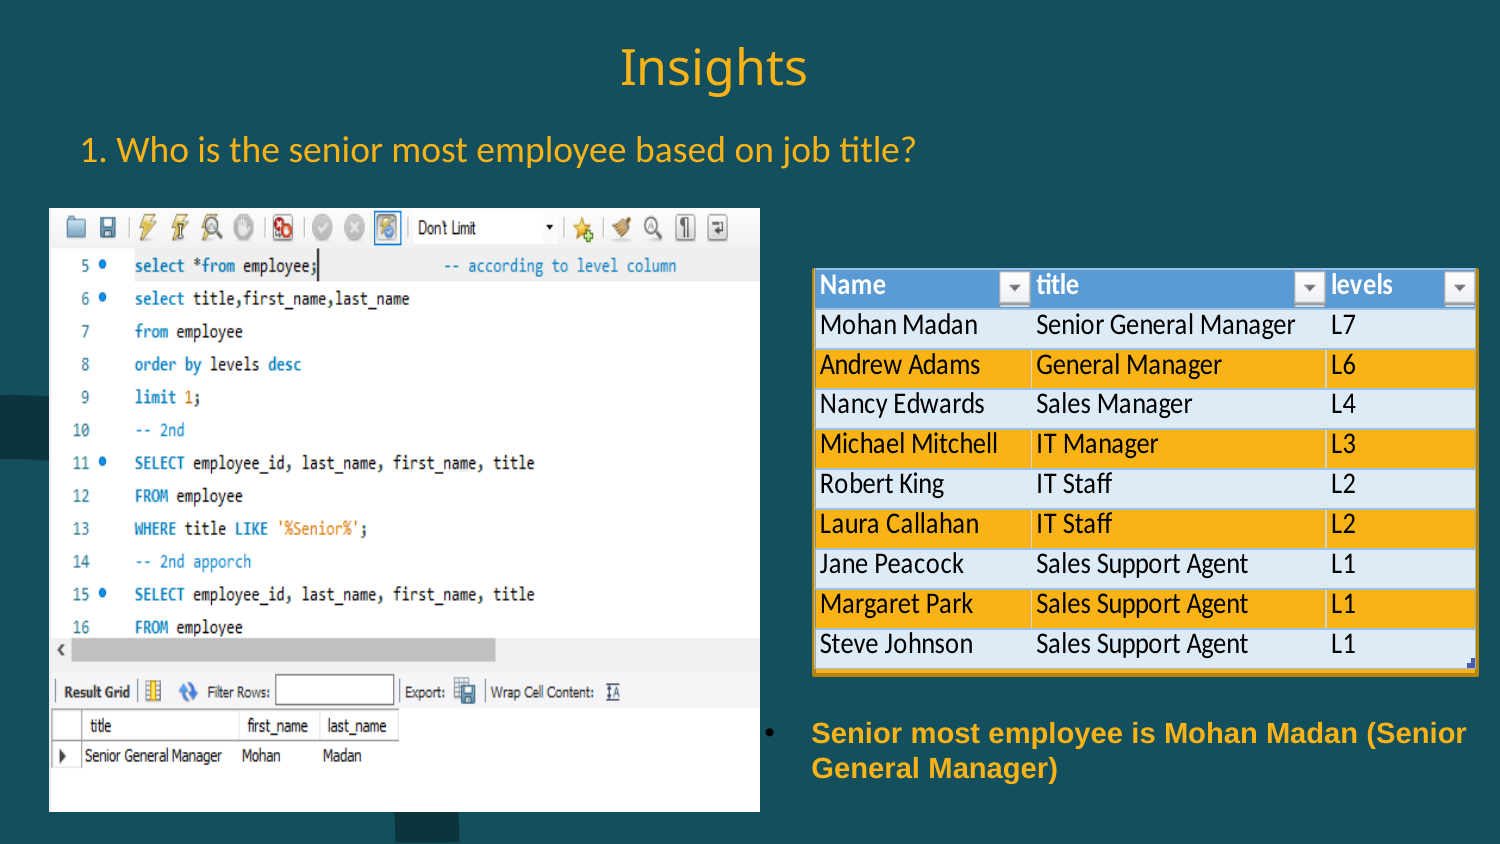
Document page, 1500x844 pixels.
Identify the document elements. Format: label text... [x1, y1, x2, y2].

text_box Senior most employee is Mohan Madan (Senior General Manager) [765, 707, 1500, 792]
text_box 1. Who is the senior most employee based on job title? [64, 114, 934, 178]
title Insights [576, 20, 824, 114]
picture [49, 208, 760, 812]
picture [813, 267, 1478, 670]
